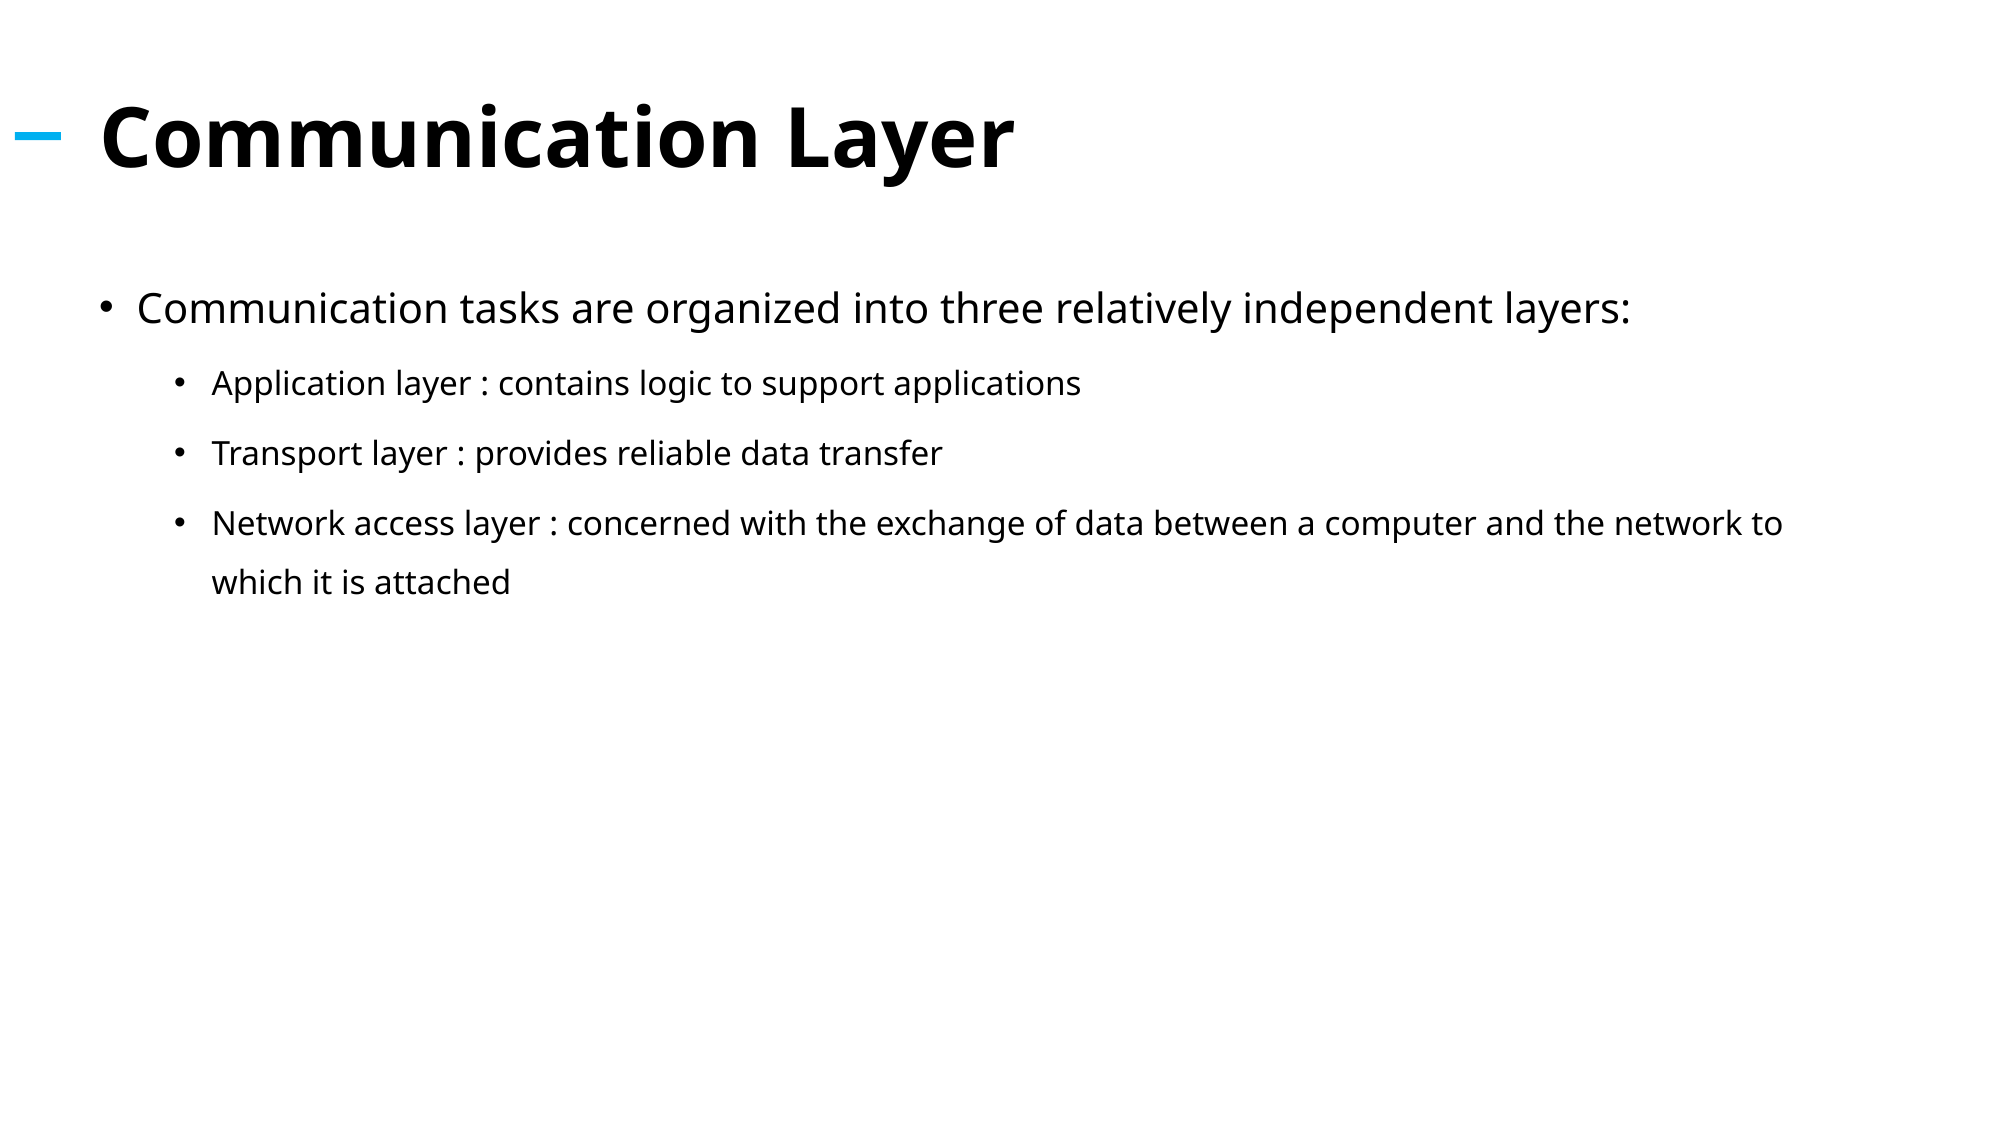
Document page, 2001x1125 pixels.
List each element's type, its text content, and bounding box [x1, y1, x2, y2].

list Communication tasks are organized into three relatively independent layers: Application layer : contains logic to support applications Transport layer : provides reliable data transfer Network access layer : concerned with the exchange of data between a computer and the network to which it is attached [84, 248, 1810, 1125]
text_box [14, 131, 62, 141]
title Communication Layer [84, 31, 1810, 248]
